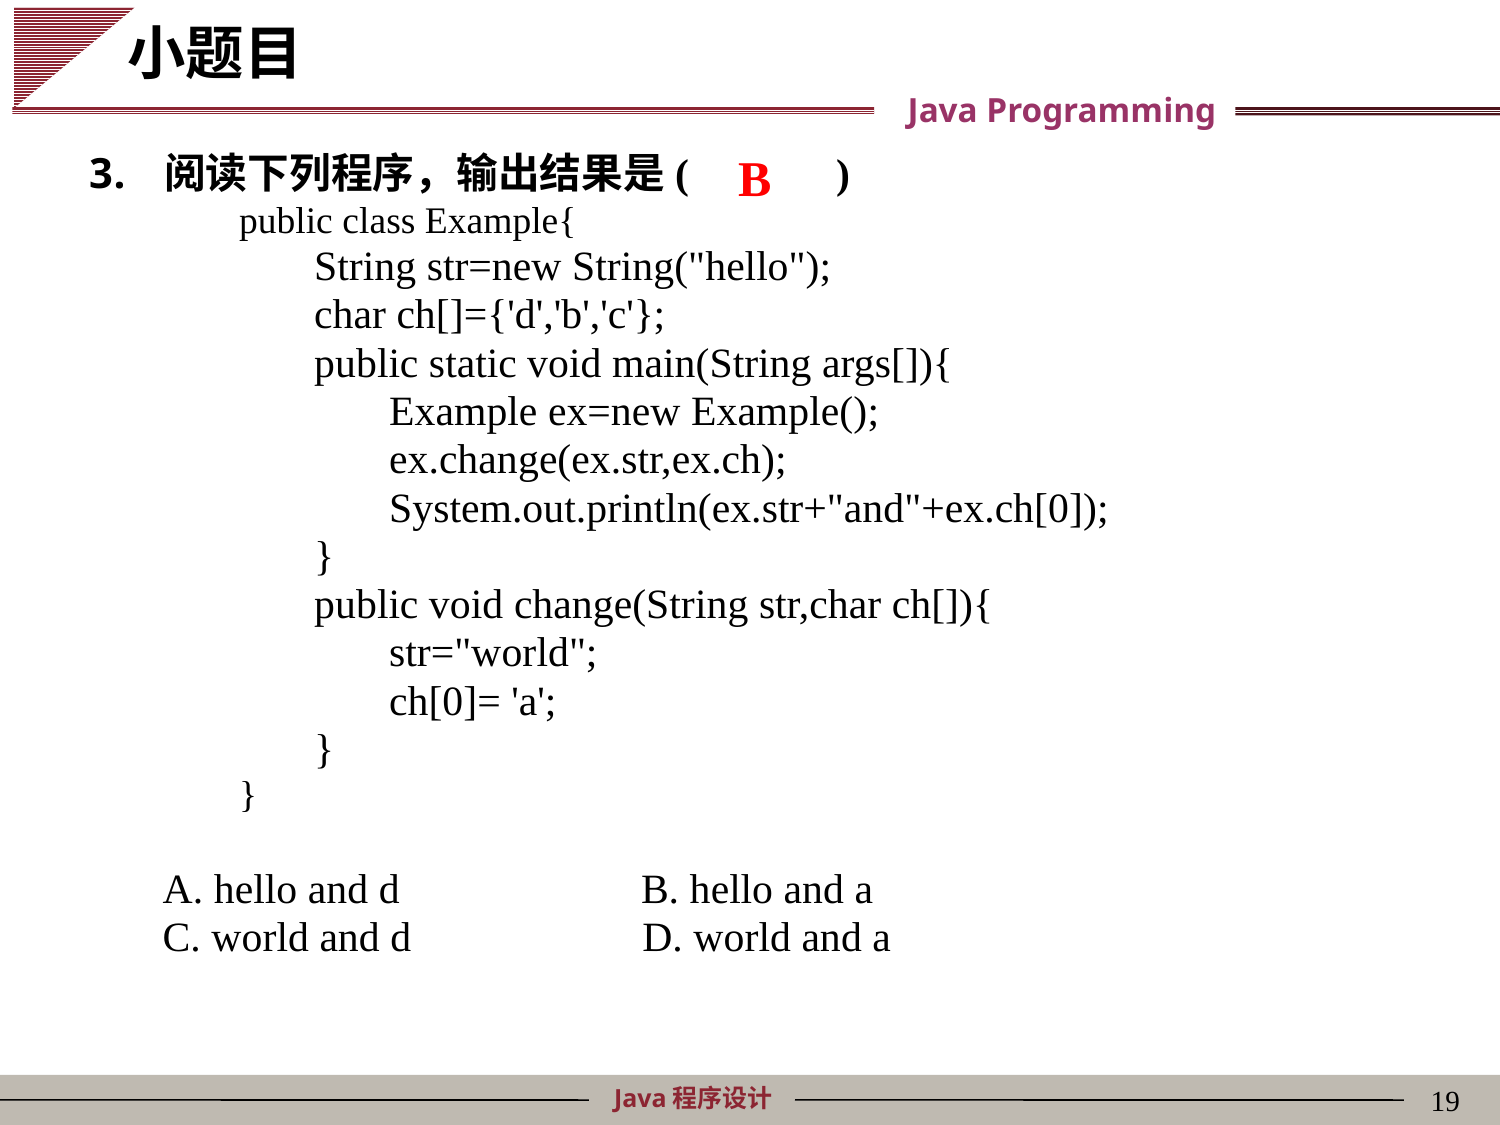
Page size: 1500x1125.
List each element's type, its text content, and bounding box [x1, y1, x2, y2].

text_box B [723, 139, 787, 214]
text_box 阅读下列程序，输出结果是( ) public class Example{ String str=new String("hello"); char ch[]={'d','b','c'}; public static void main(String args[]){ Example ex=new Example(); ex.change(ex.str,ex.ch); System.out.println(ex.str+"and"+ex.ch[0]); } public void change(String str,char ch[]){ str="world"; ch[0]= 'a'; } } A. hello and d B. hello and a C. world and d D. world and a [74, 149, 1375, 1022]
text_box 小题目 [112, 9, 318, 94]
